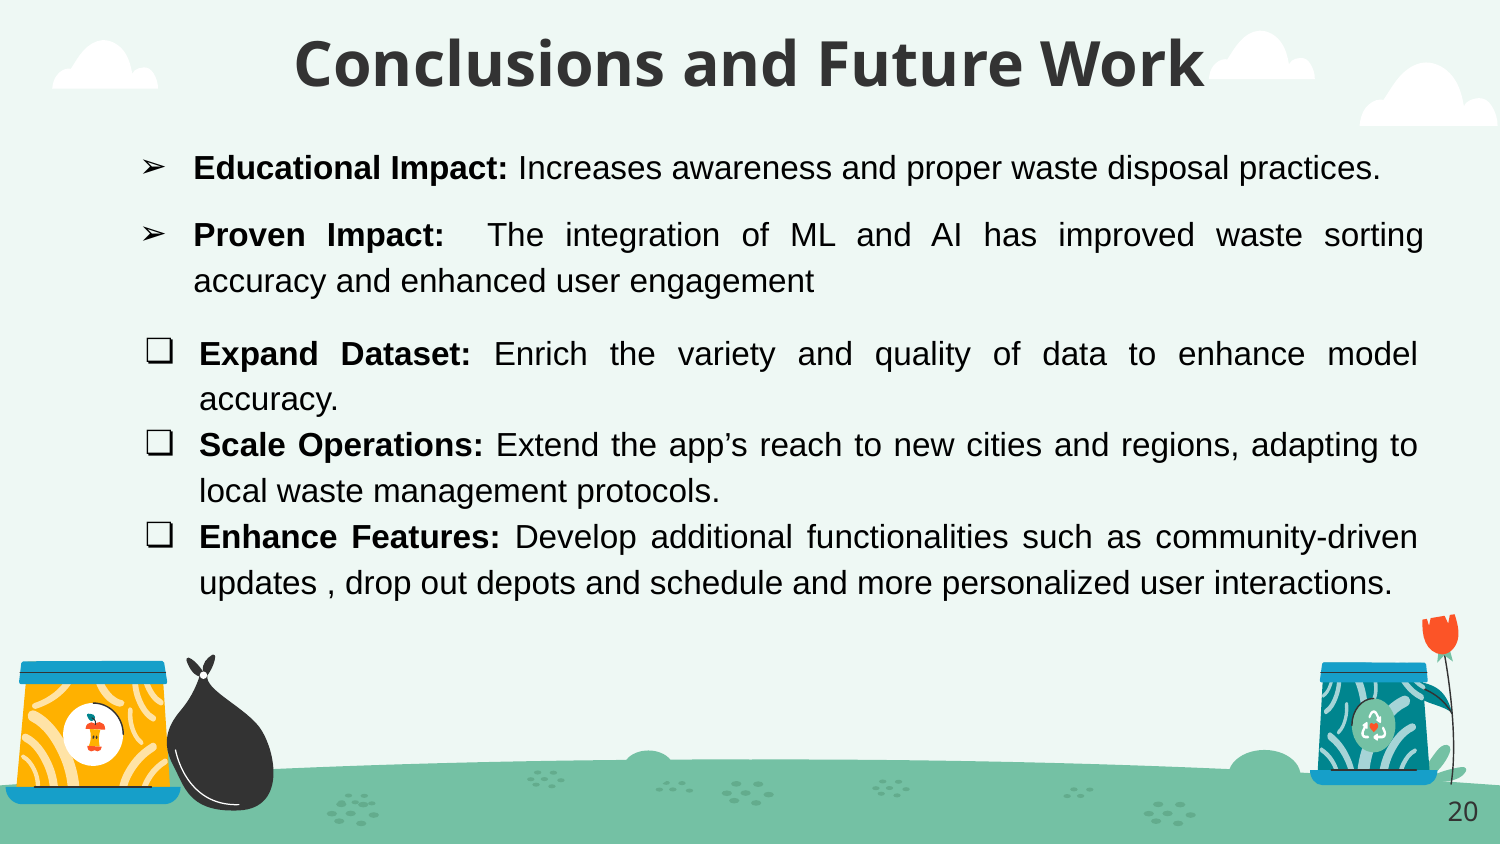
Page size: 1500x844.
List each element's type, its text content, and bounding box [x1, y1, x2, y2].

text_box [5, 660, 156, 805]
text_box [1309, 660, 1438, 786]
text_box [161, 654, 290, 811]
text_box Educational Impact: Increases awareness and proper waste disposal practices. Proven Impact: The integration of ML and AI has improved waste sorting accuracy and enhanced user engagement [103, 125, 1441, 314]
title Conclusions and Future Work [118, 9, 1382, 104]
text_box Expand Dataset: Enrich the variety and quality of data to enhance model accuracy. Scale Operations: Extend the app’s reach to new cities and regions, adapting to local waste management protocols. Enhance Features: Develop additional functionalities such as community-driven updates , drop out depots and schedule and more personalized user interactions. [109, 310, 1435, 616]
slide_number ‹#› [1403, 779, 1494, 844]
